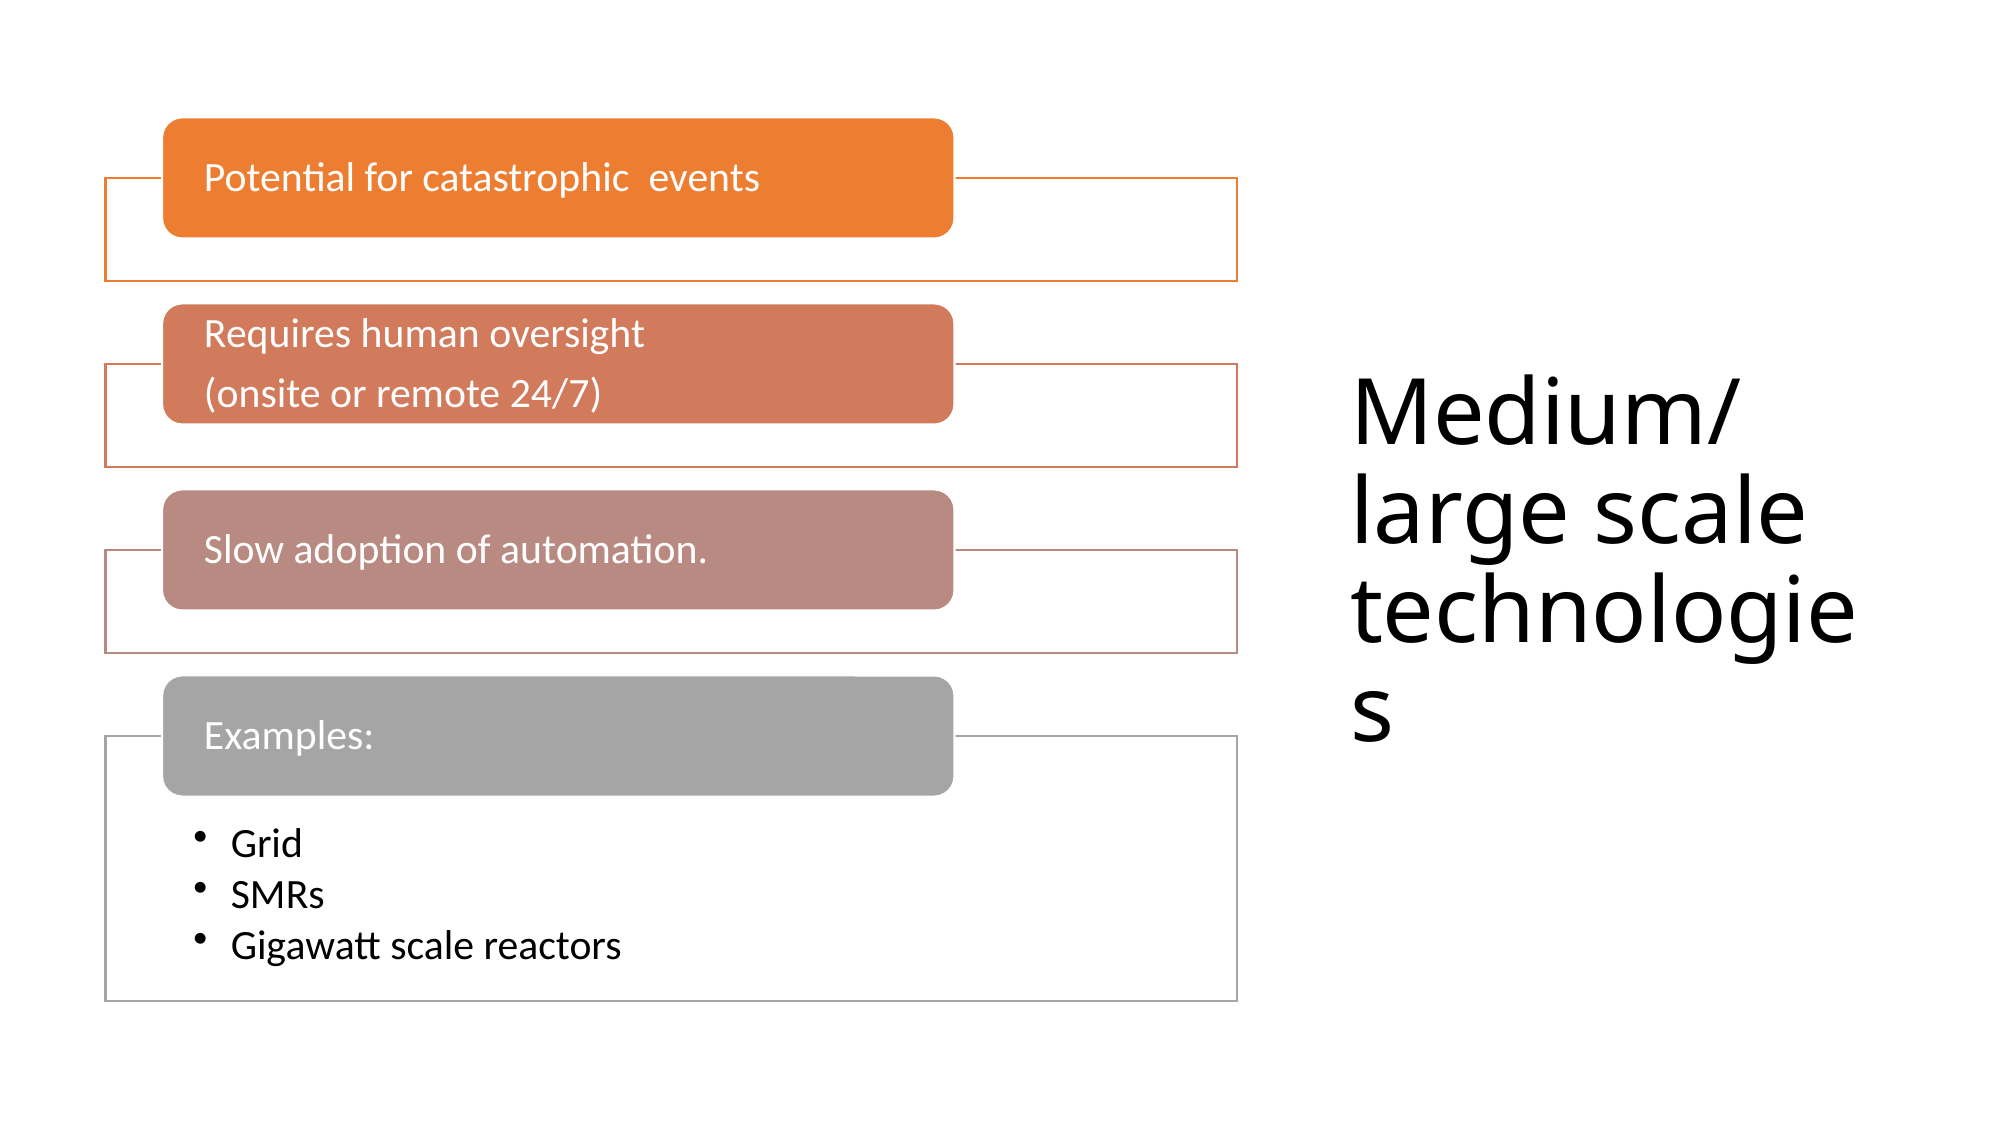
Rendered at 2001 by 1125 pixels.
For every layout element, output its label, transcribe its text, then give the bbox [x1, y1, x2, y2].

title Medium/large scale technologies [1335, 105, 1896, 1021]
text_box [105, 105, 1238, 1014]
